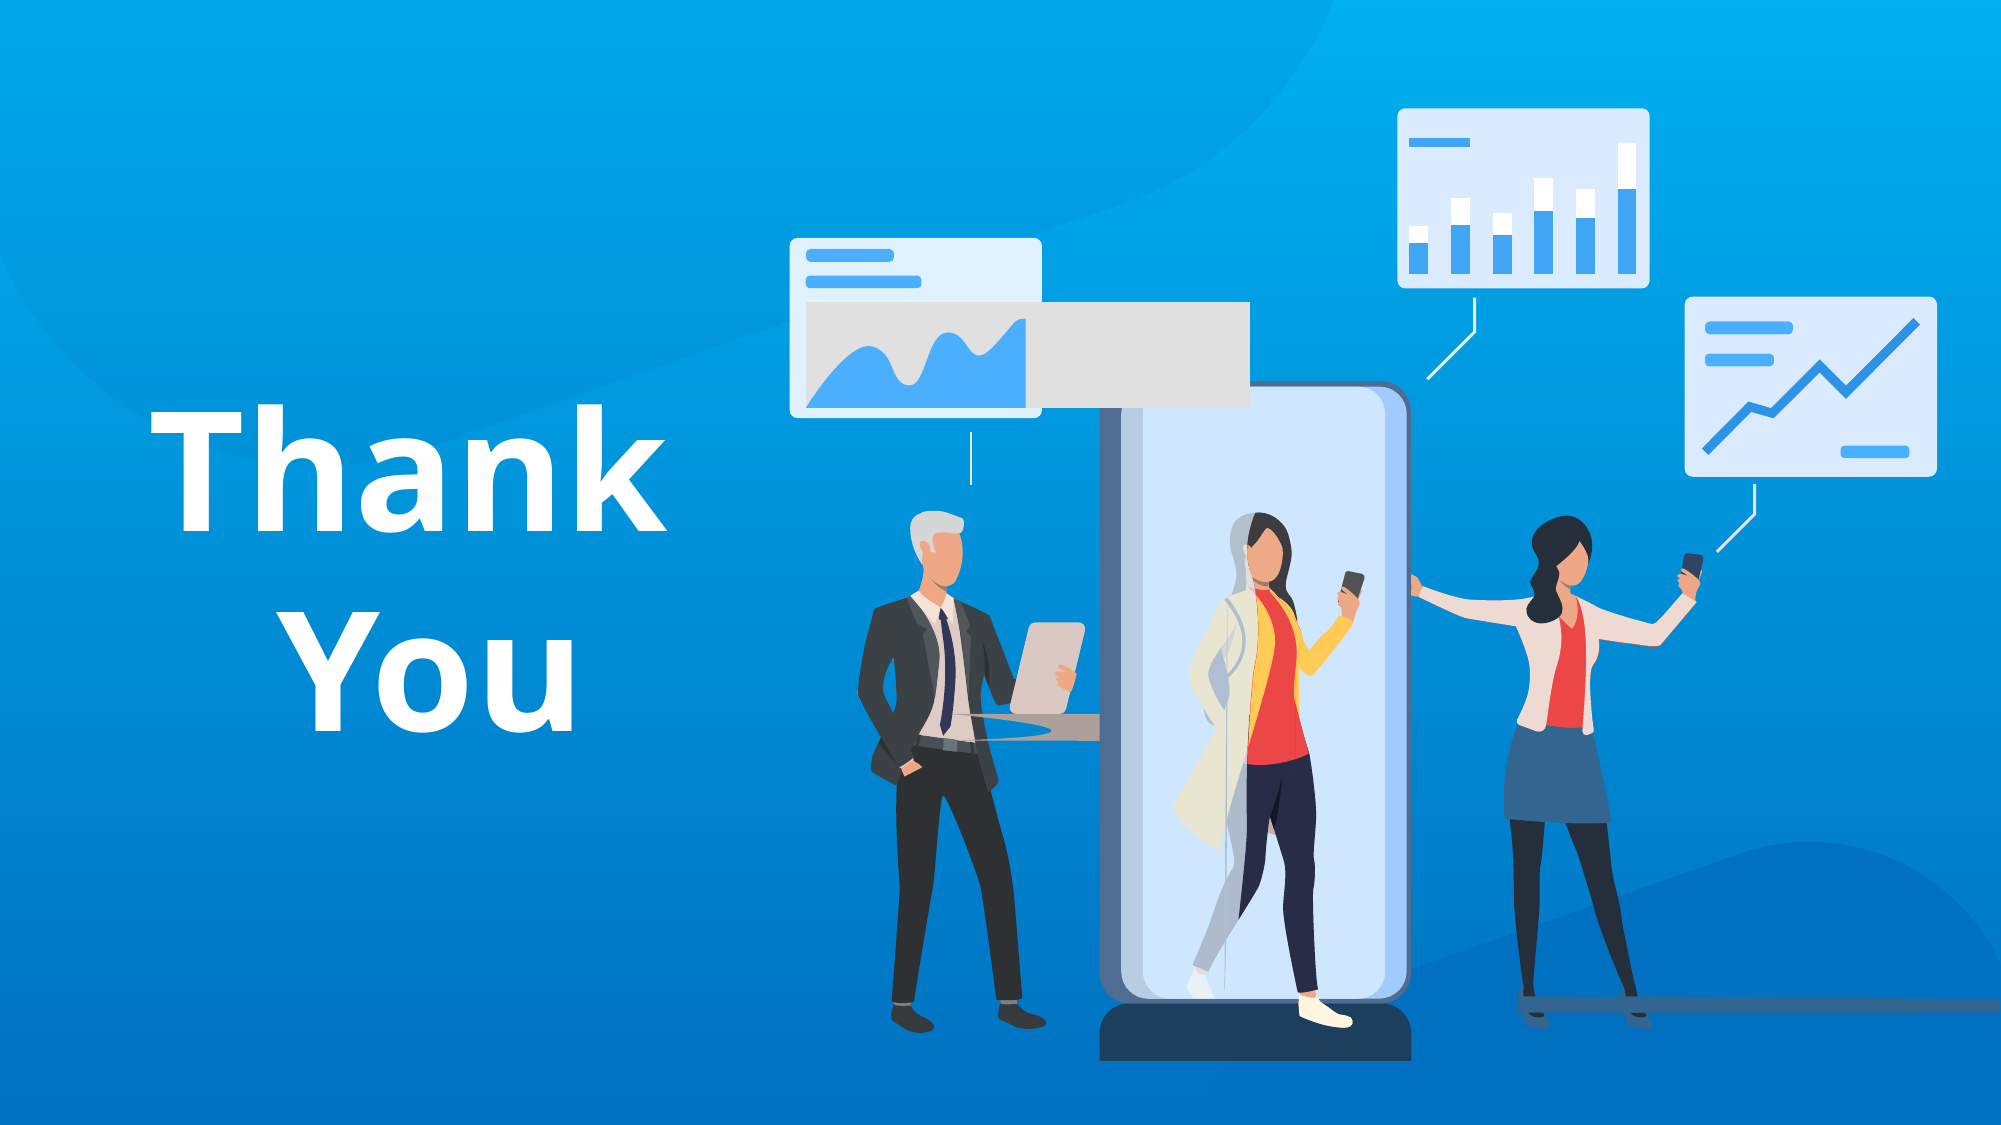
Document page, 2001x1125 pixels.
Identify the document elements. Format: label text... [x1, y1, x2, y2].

picture [469, 439, 551, 530]
picture [362, 439, 442, 532]
picture [152, 413, 241, 530]
title Thank You [0, 618, 789, 712]
picture [278, 613, 305, 618]
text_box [789, 108, 1937, 1061]
picture [578, 405, 665, 530]
picture [351, 613, 378, 618]
picture [259, 405, 341, 530]
